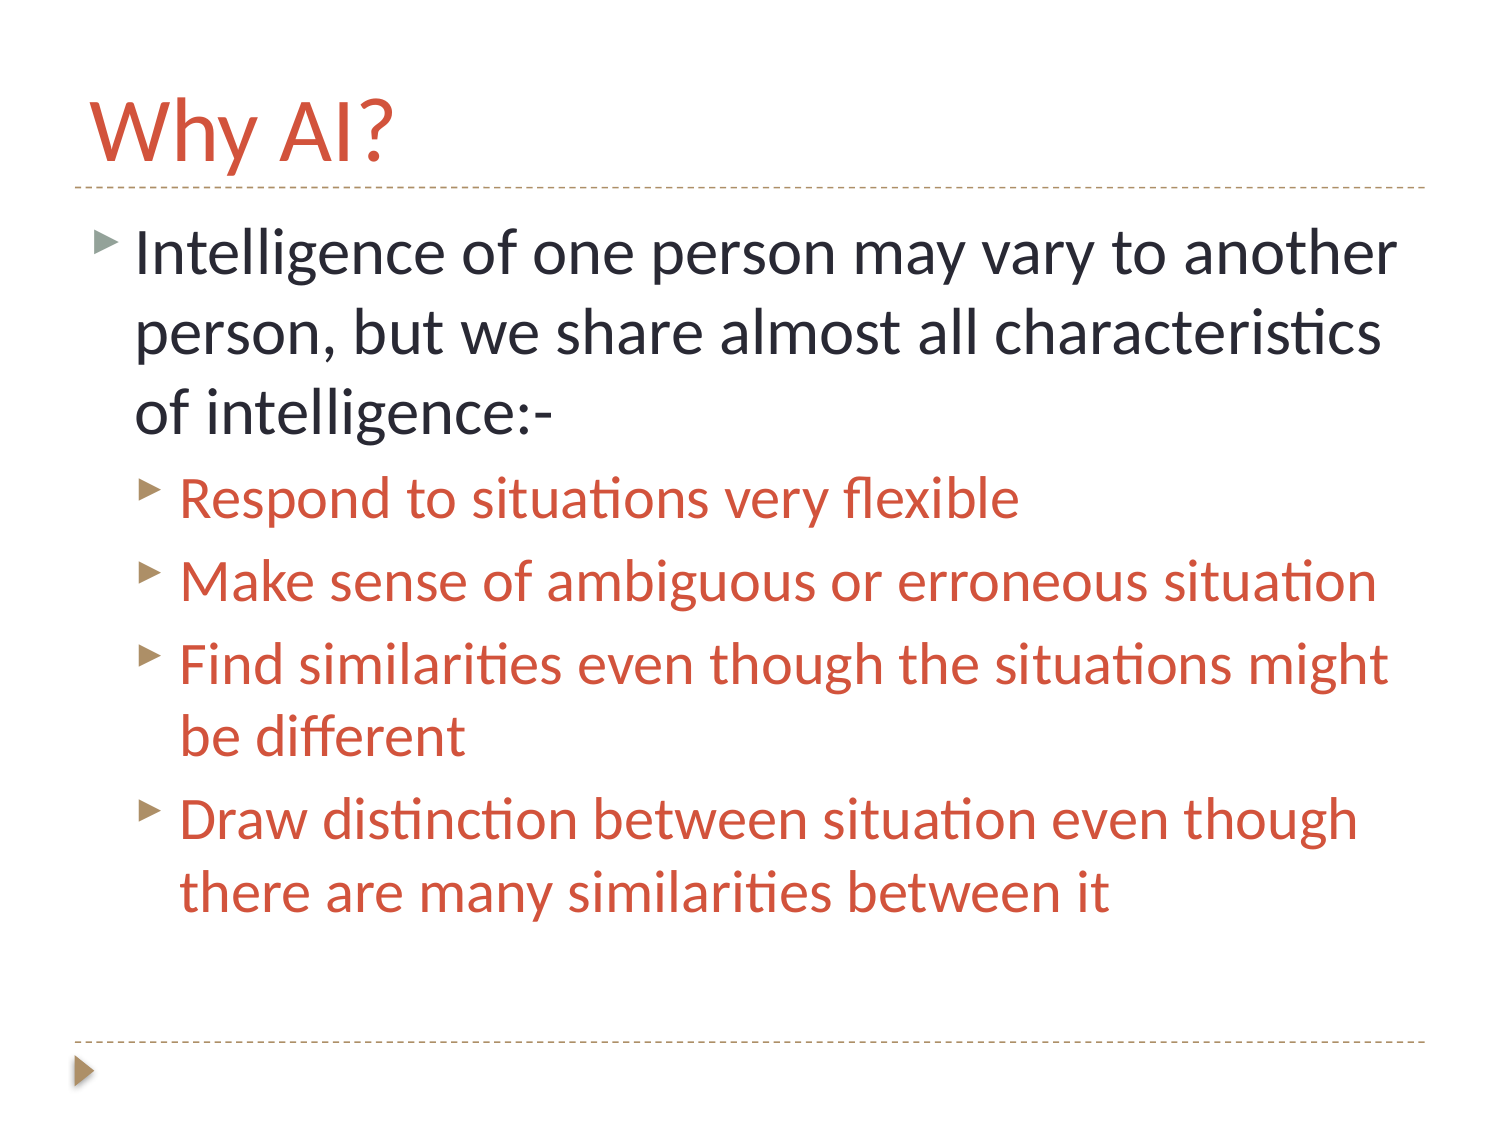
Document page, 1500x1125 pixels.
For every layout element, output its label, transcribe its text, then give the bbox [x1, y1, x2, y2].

title Why AI? [75, 24, 1425, 188]
list Intelligence of one person may vary to another person, but we share almost all characteristics of intelligence:- Respond to situations very flexible Make sense of ambiguous or erroneous situation Find similarities even though the situations might be different Draw distinction between situation even though there are many similarities between it [75, 200, 1425, 1010]
